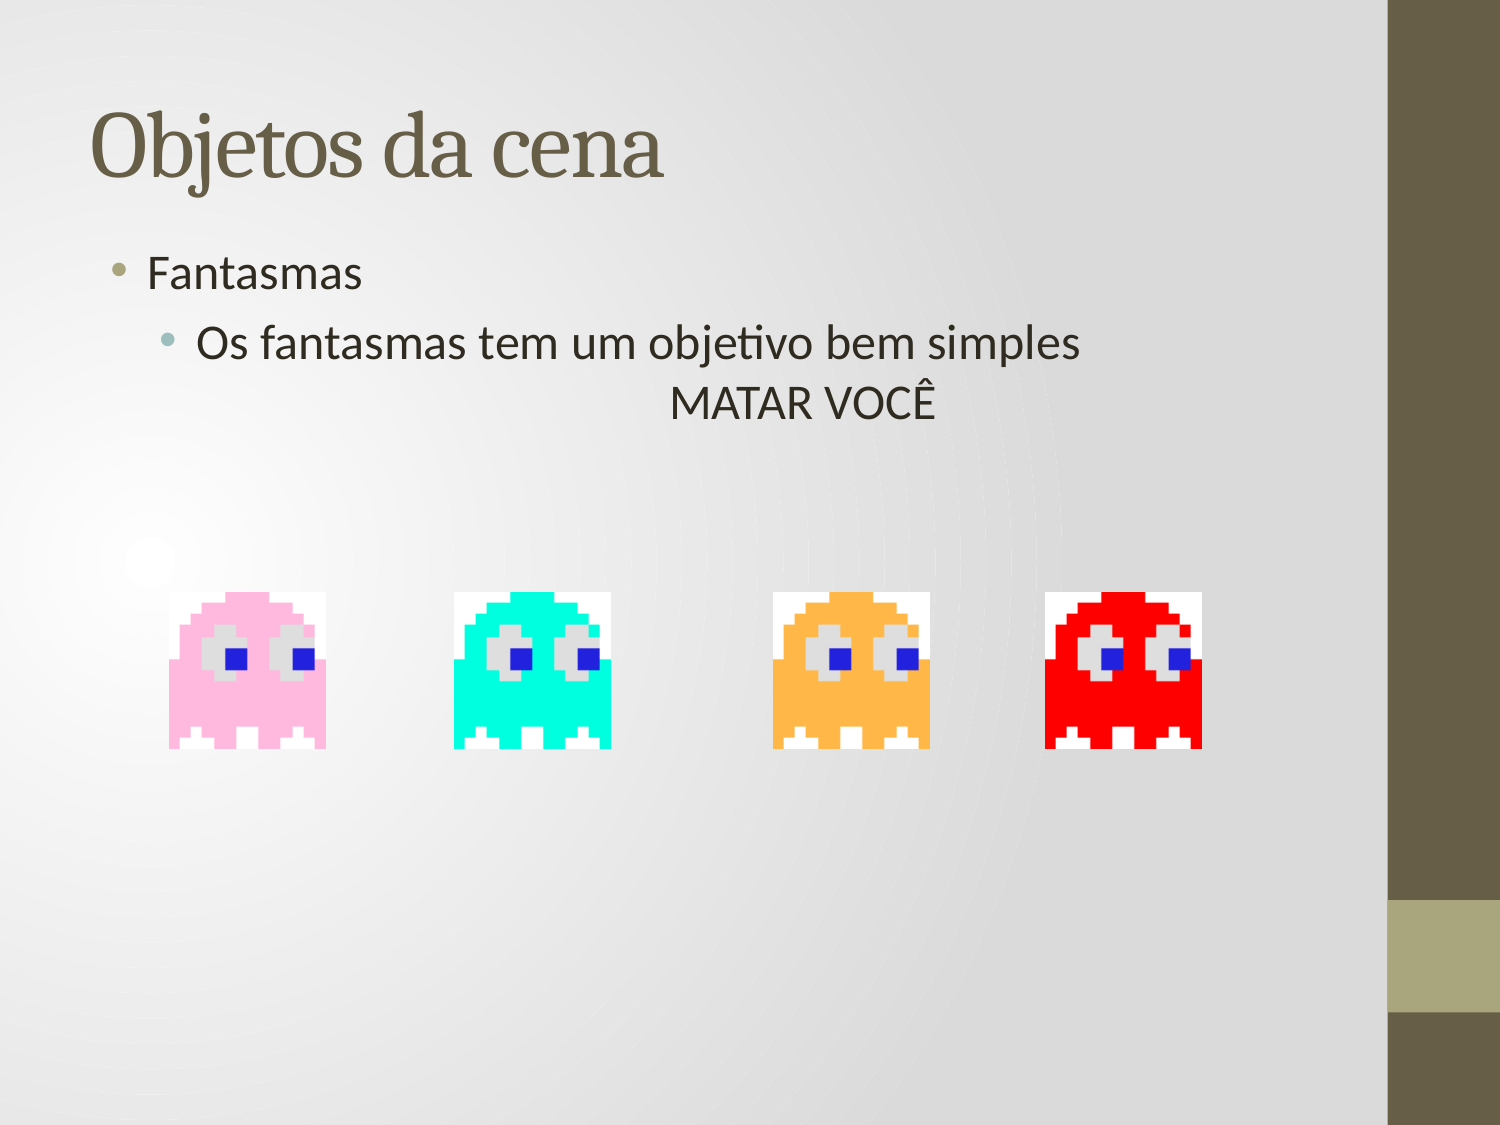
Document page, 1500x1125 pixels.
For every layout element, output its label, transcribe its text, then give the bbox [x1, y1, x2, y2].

picture [168, 591, 326, 750]
title Objetos da cena [75, 45, 1325, 233]
picture [1044, 591, 1203, 750]
picture [454, 591, 612, 750]
list Fantasmas Os fantasmas tem um objetivo bem simples MATAR VOCÊ [76, 231, 1427, 975]
picture [773, 591, 931, 750]
